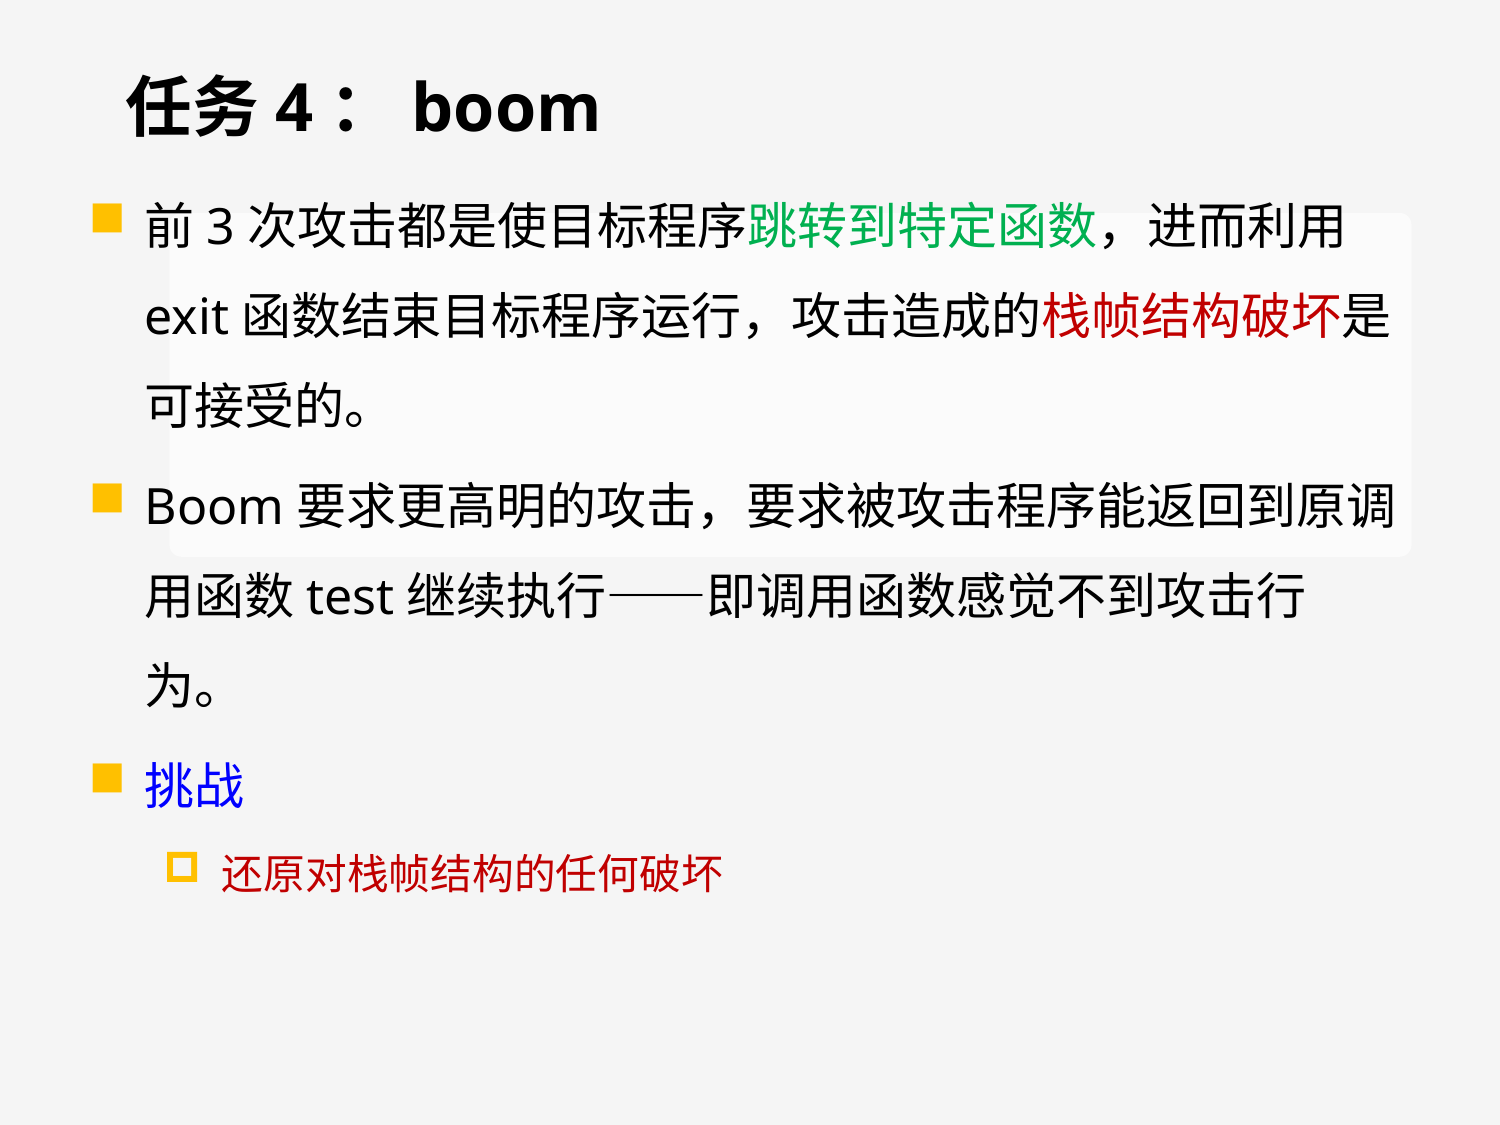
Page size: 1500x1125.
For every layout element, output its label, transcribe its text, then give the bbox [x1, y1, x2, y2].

text_box 前3次攻击都是使目标程序跳转到特定函数，进而利用exit函数结束目标程序运行，攻击造成的栈帧结构破坏是可接受的。 Boom要求更高明的攻击，要求被攻击程序能返回到原调用函数test继续执行——即调用函数感觉不到攻击行为。 挑战 还原对栈帧结构的任何破坏 [73, 156, 1412, 870]
text_box 任务4：boom [51, 52, 1402, 157]
